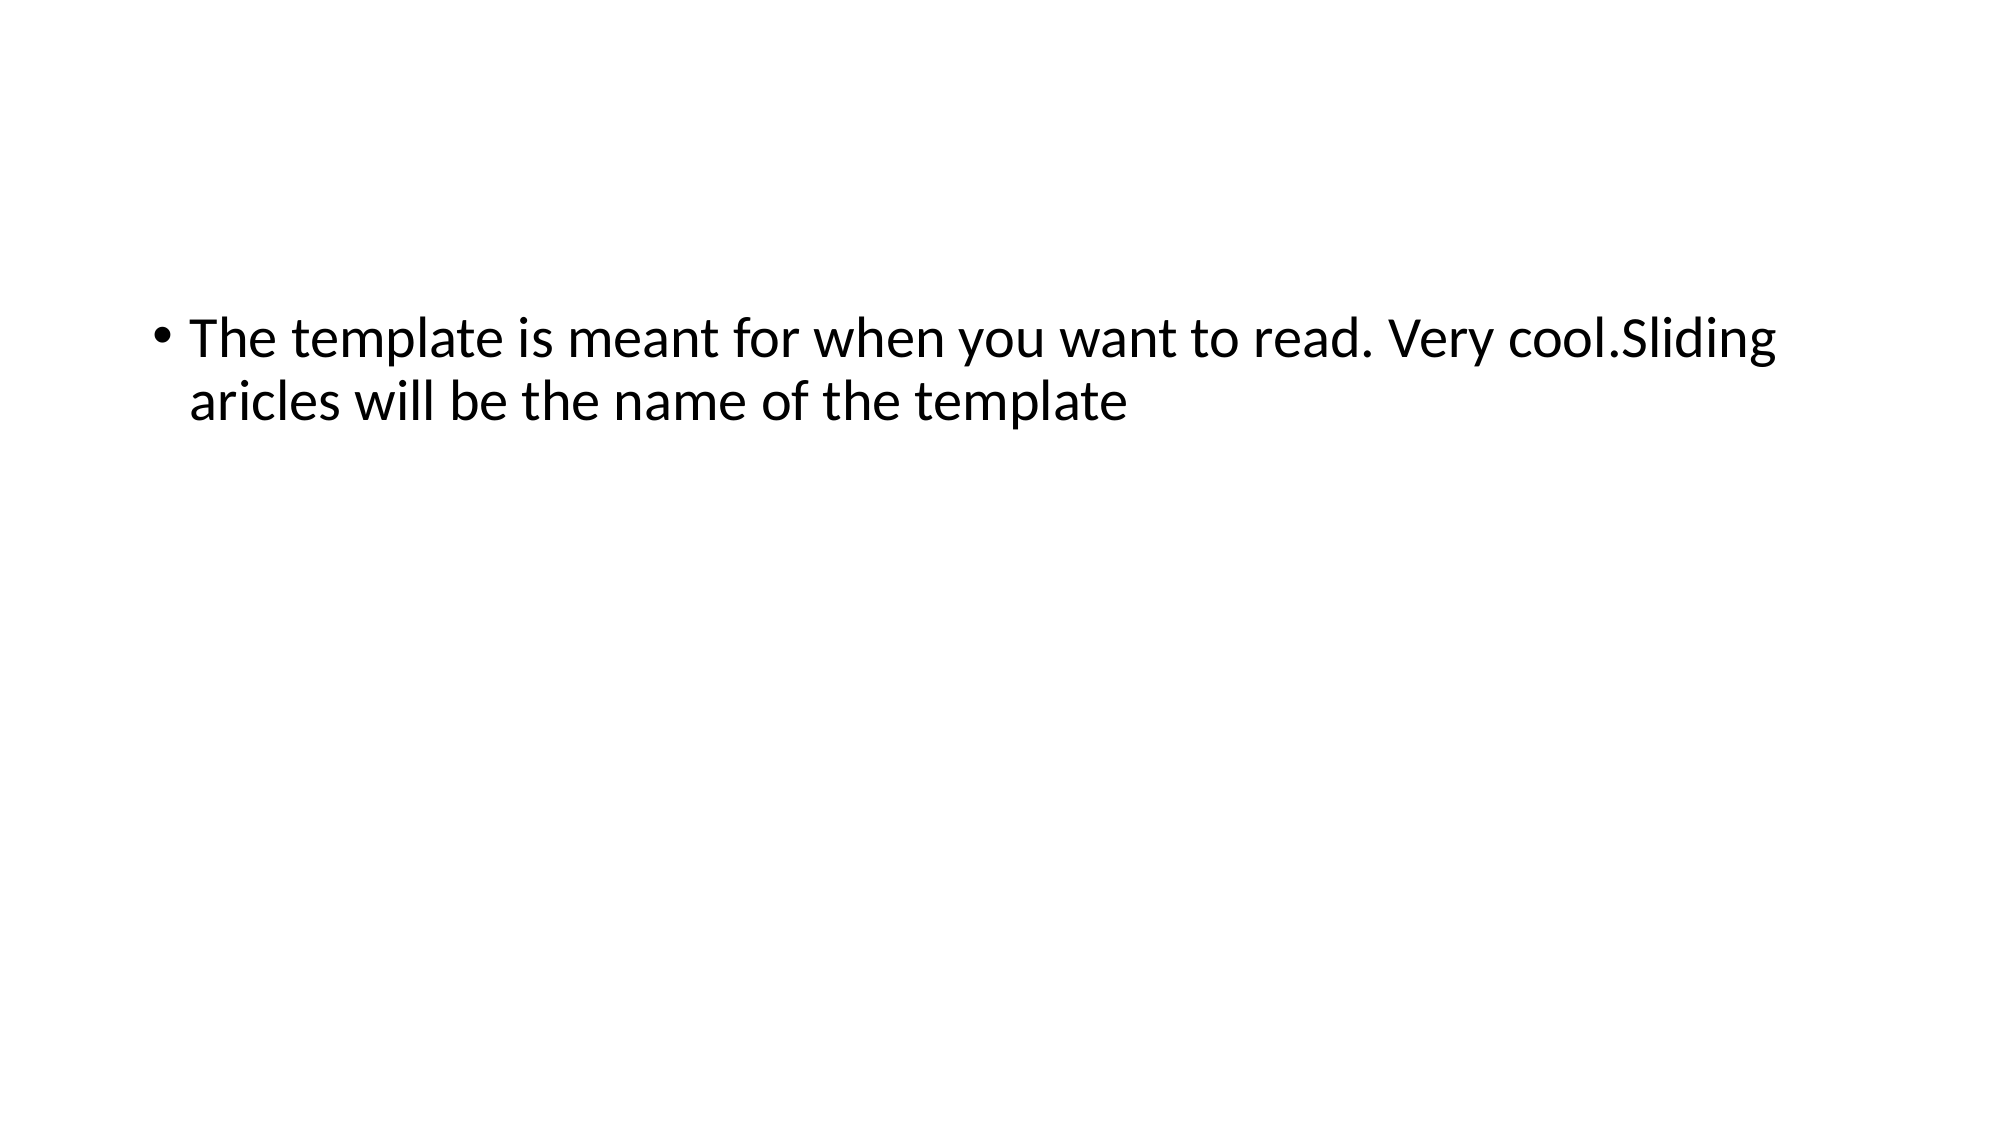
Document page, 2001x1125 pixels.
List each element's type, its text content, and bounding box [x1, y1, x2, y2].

list The template is meant for when you want to read. Very cool.Sliding aricles will be the name of the template [137, 299, 1863, 1014]
